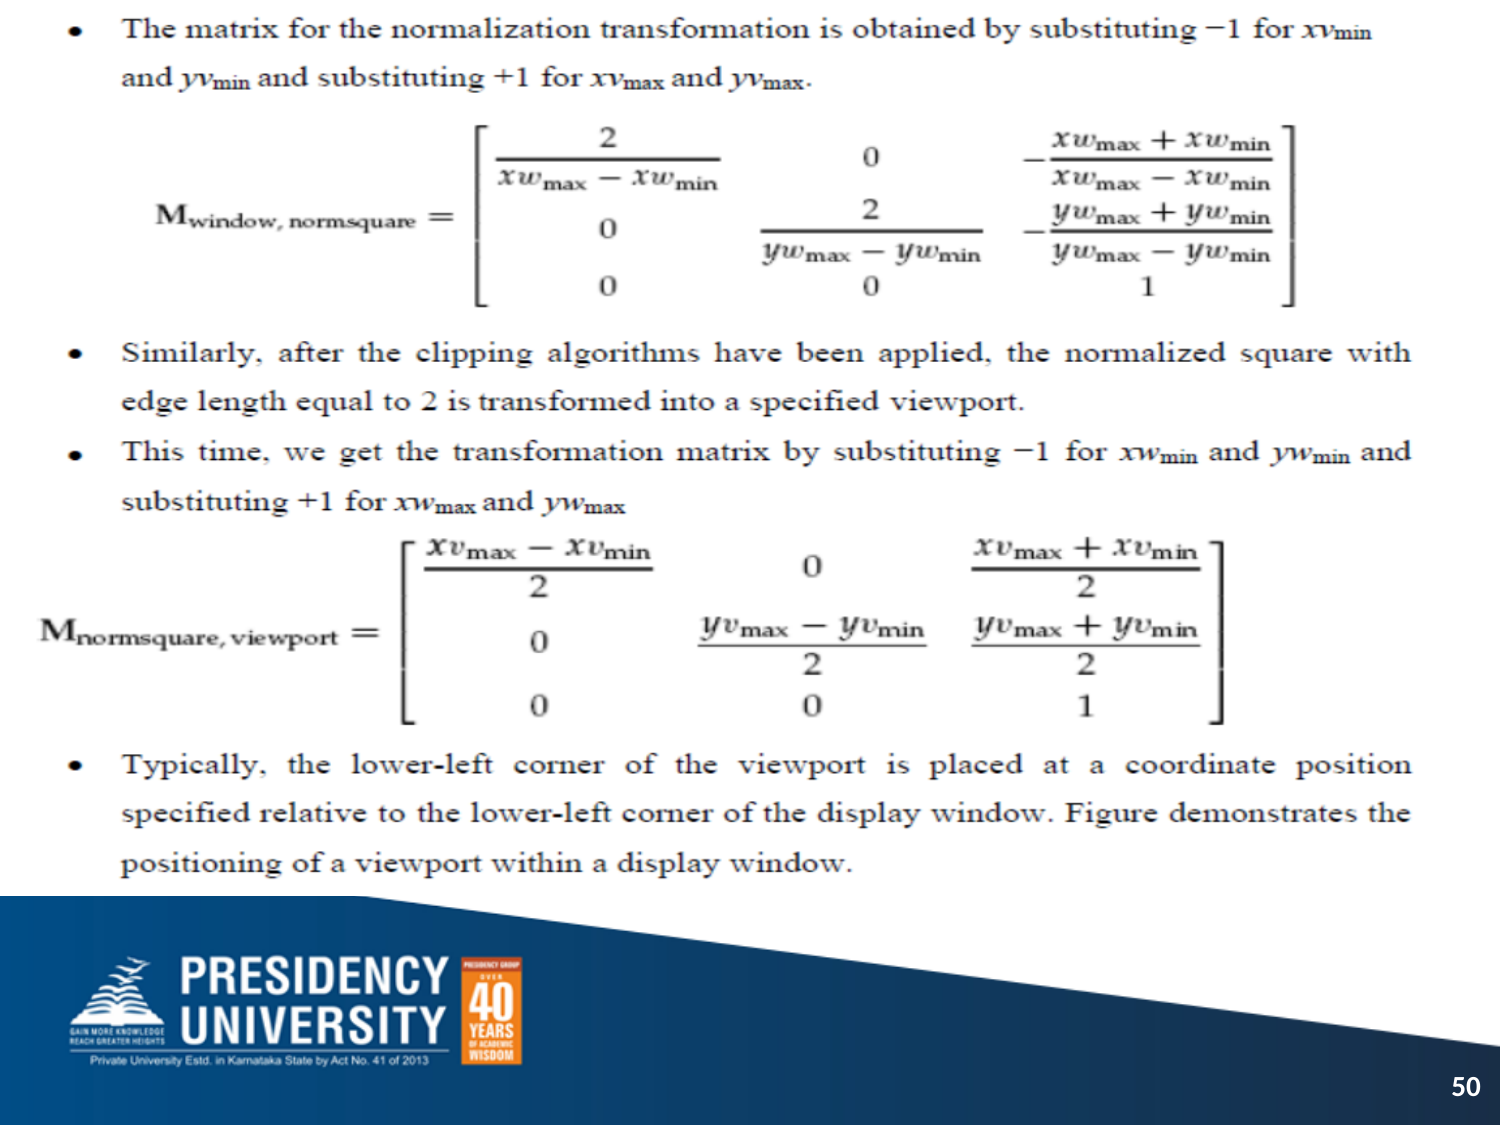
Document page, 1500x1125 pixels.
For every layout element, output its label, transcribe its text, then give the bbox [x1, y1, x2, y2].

picture [0, 0, 1500, 1125]
slide_number 50 [1158, 1054, 1496, 1115]
